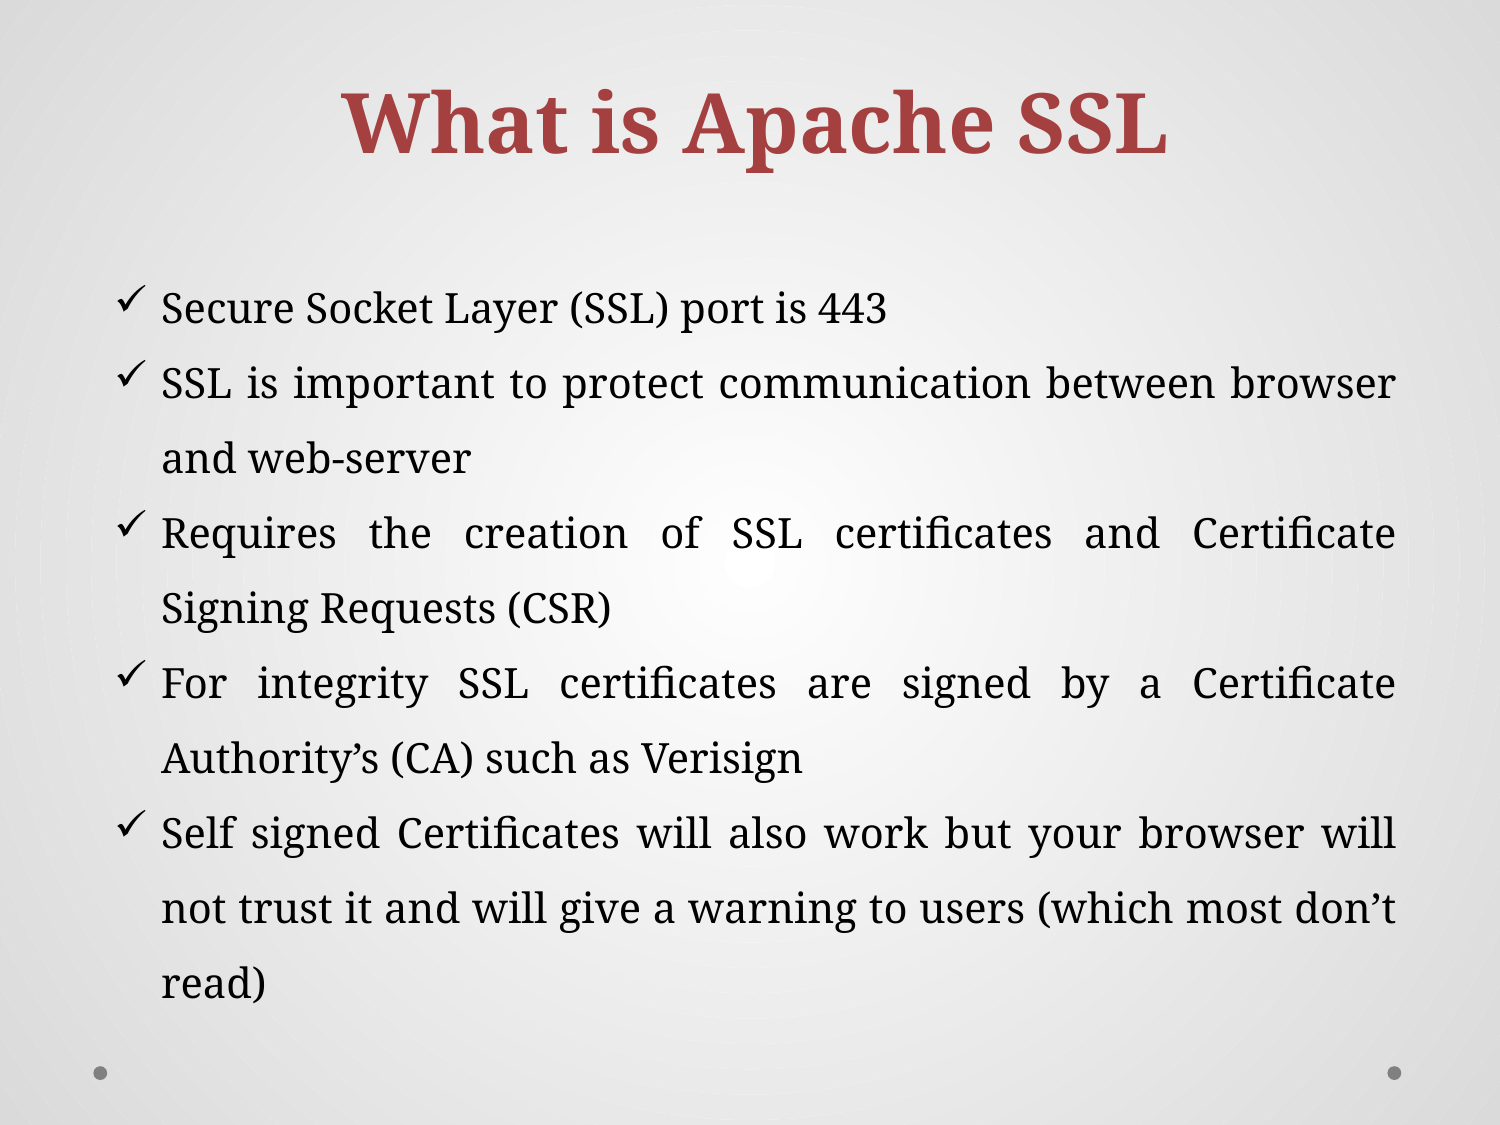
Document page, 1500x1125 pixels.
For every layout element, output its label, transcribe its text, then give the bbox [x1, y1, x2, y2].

text_box What is Apache SSL [326, 62, 1185, 178]
text_box Secure Socket Layer (SSL) port is 443 SSL is important to protect communication between browser and web-server Requires the creation of SSL certificates and Certificate Signing Requests (CSR) For integrity SSL certificates are signed by a Certificate Authority’s (CA) such as Verisign Self signed Certificates will also work but your browser will not trust it and will give a warning to users (which most don’t read) [99, 249, 1412, 1105]
